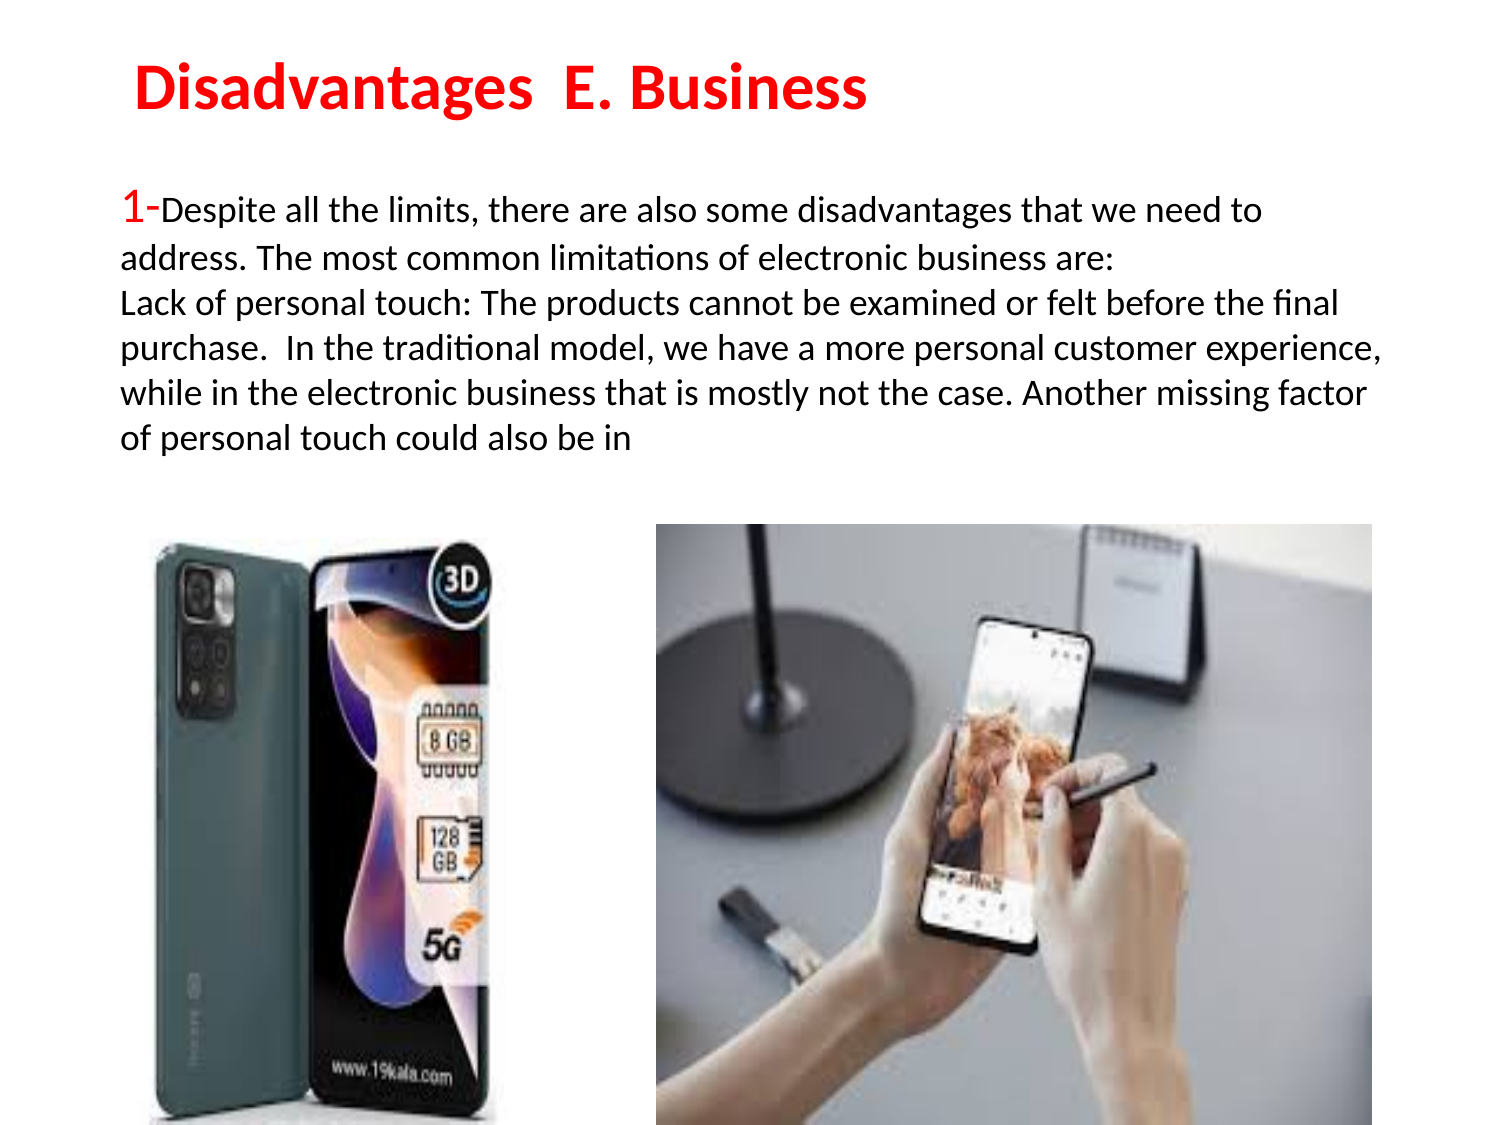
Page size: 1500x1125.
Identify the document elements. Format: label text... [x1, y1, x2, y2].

picture [655, 524, 1372, 1125]
picture [0, 538, 645, 1125]
text_box 1-Despite all the limits, there are also some disadvantages that we need to address. The most common limitations of electronic business are: Lack of personal touch: The products cannot be examined or felt before the final purchase. In the traditional model, we have a more personal customer experience, while in the electronic business that is mostly not the case. Another missing factor of personal touch could also be in [105, 105, 1407, 466]
text_box Disadvantages E. Business [120, 35, 884, 130]
